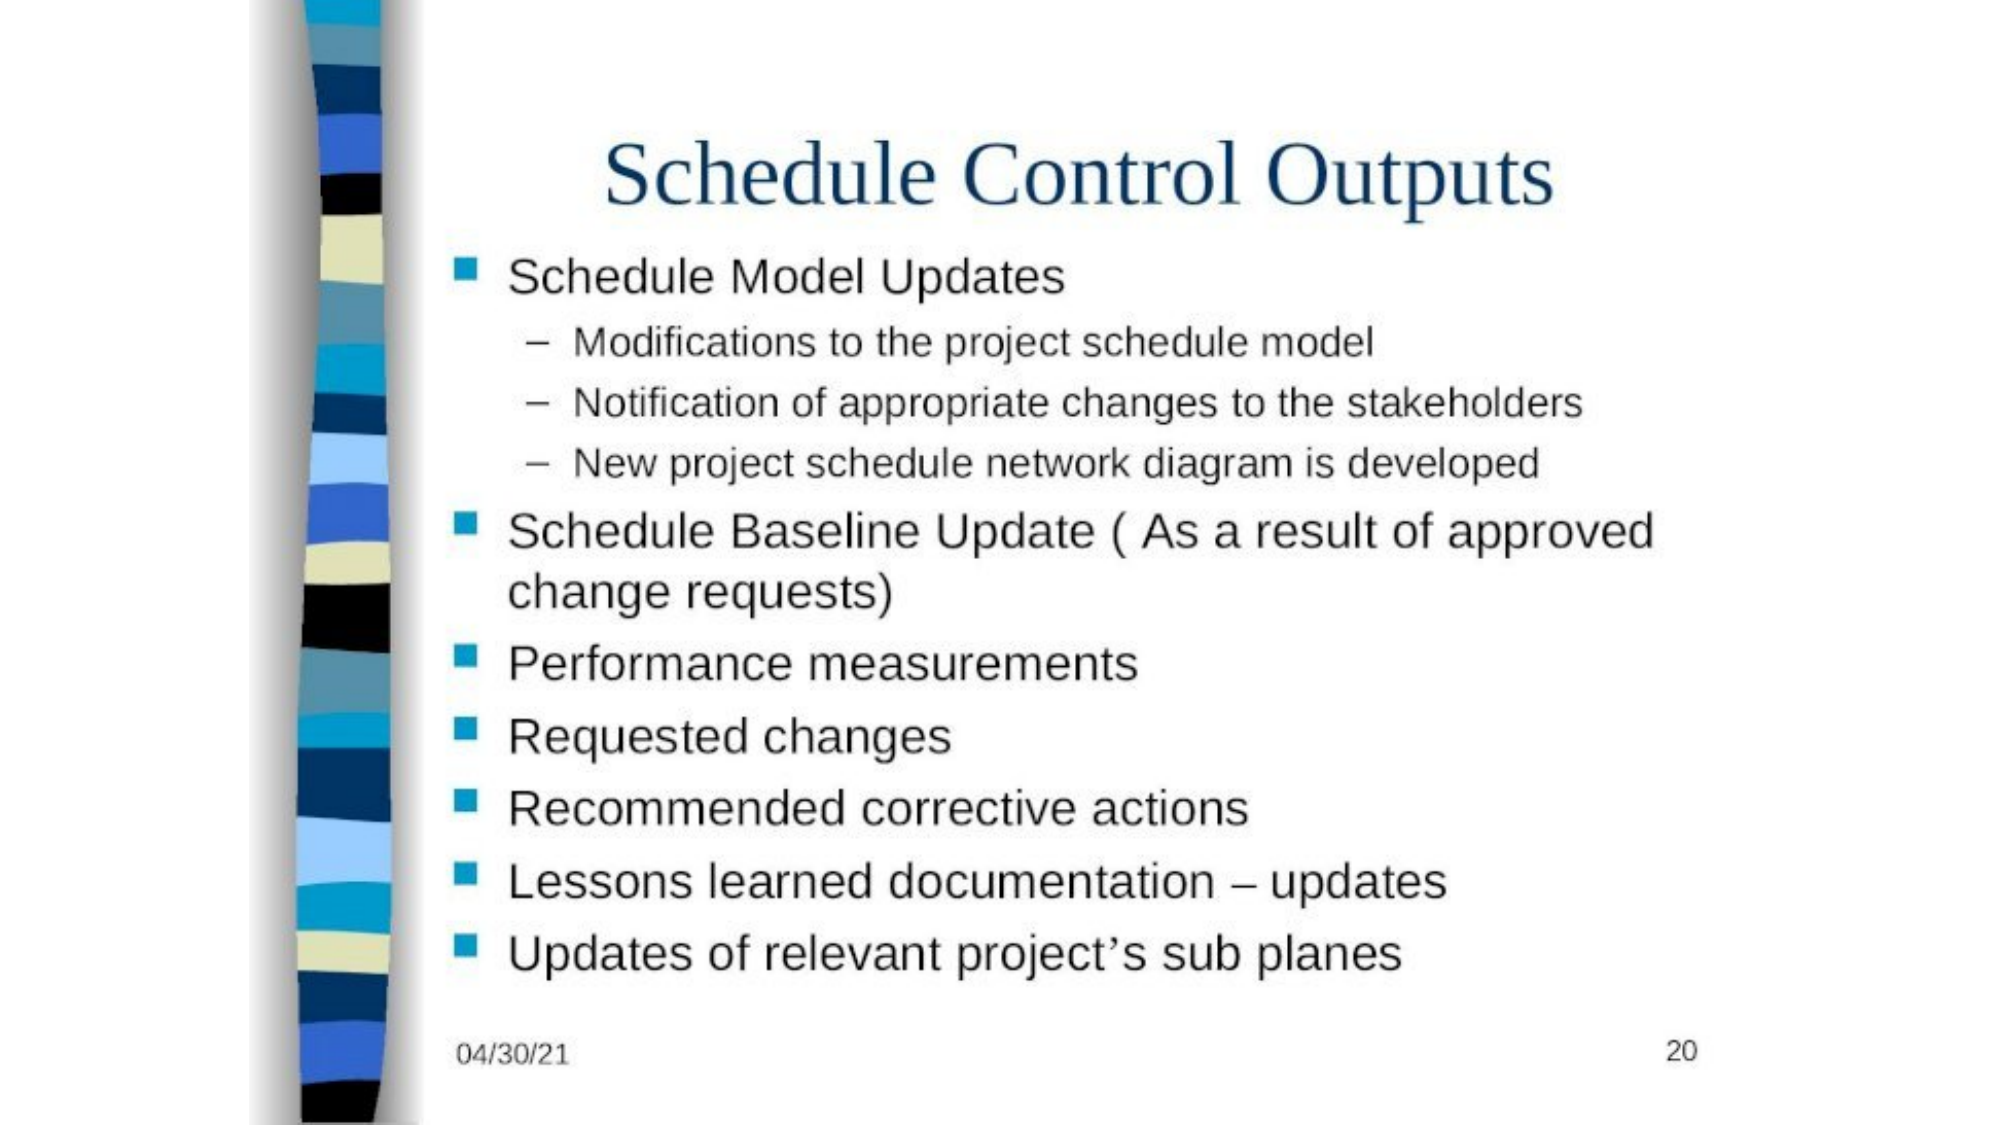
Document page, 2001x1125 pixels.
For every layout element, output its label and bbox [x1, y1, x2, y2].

picture [249, 0, 1751, 1125]
